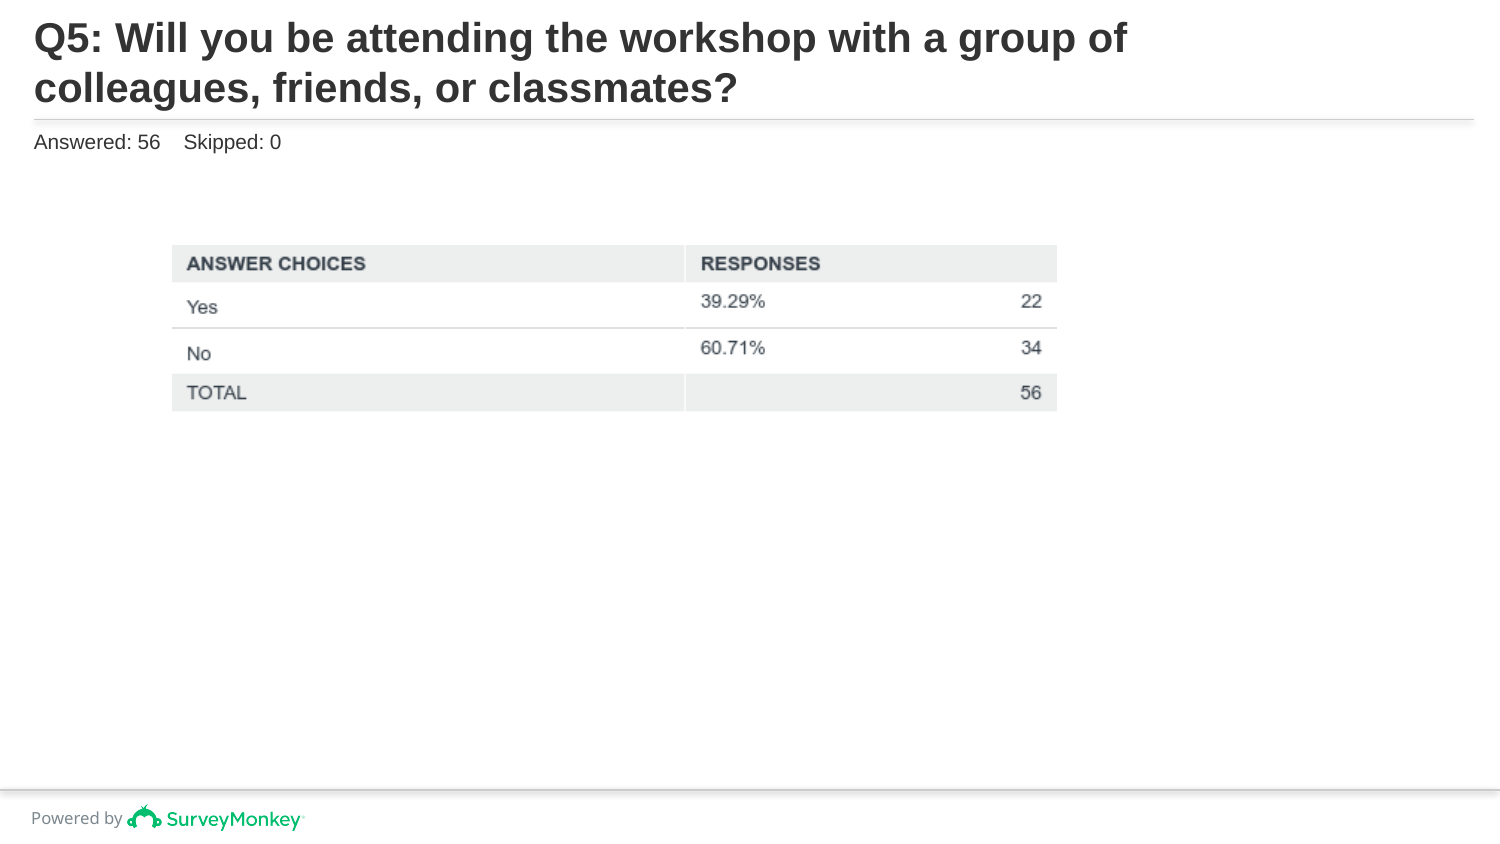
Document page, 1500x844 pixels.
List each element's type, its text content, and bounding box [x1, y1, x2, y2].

title Q5: Will you be attending the workshop with a group of colleagues, friends, or classmates? [18, 54, 1369, 119]
picture [171, 245, 1057, 413]
picture [116, 793, 316, 842]
list Answered: 56 Skipped: 0 [18, 120, 894, 162]
